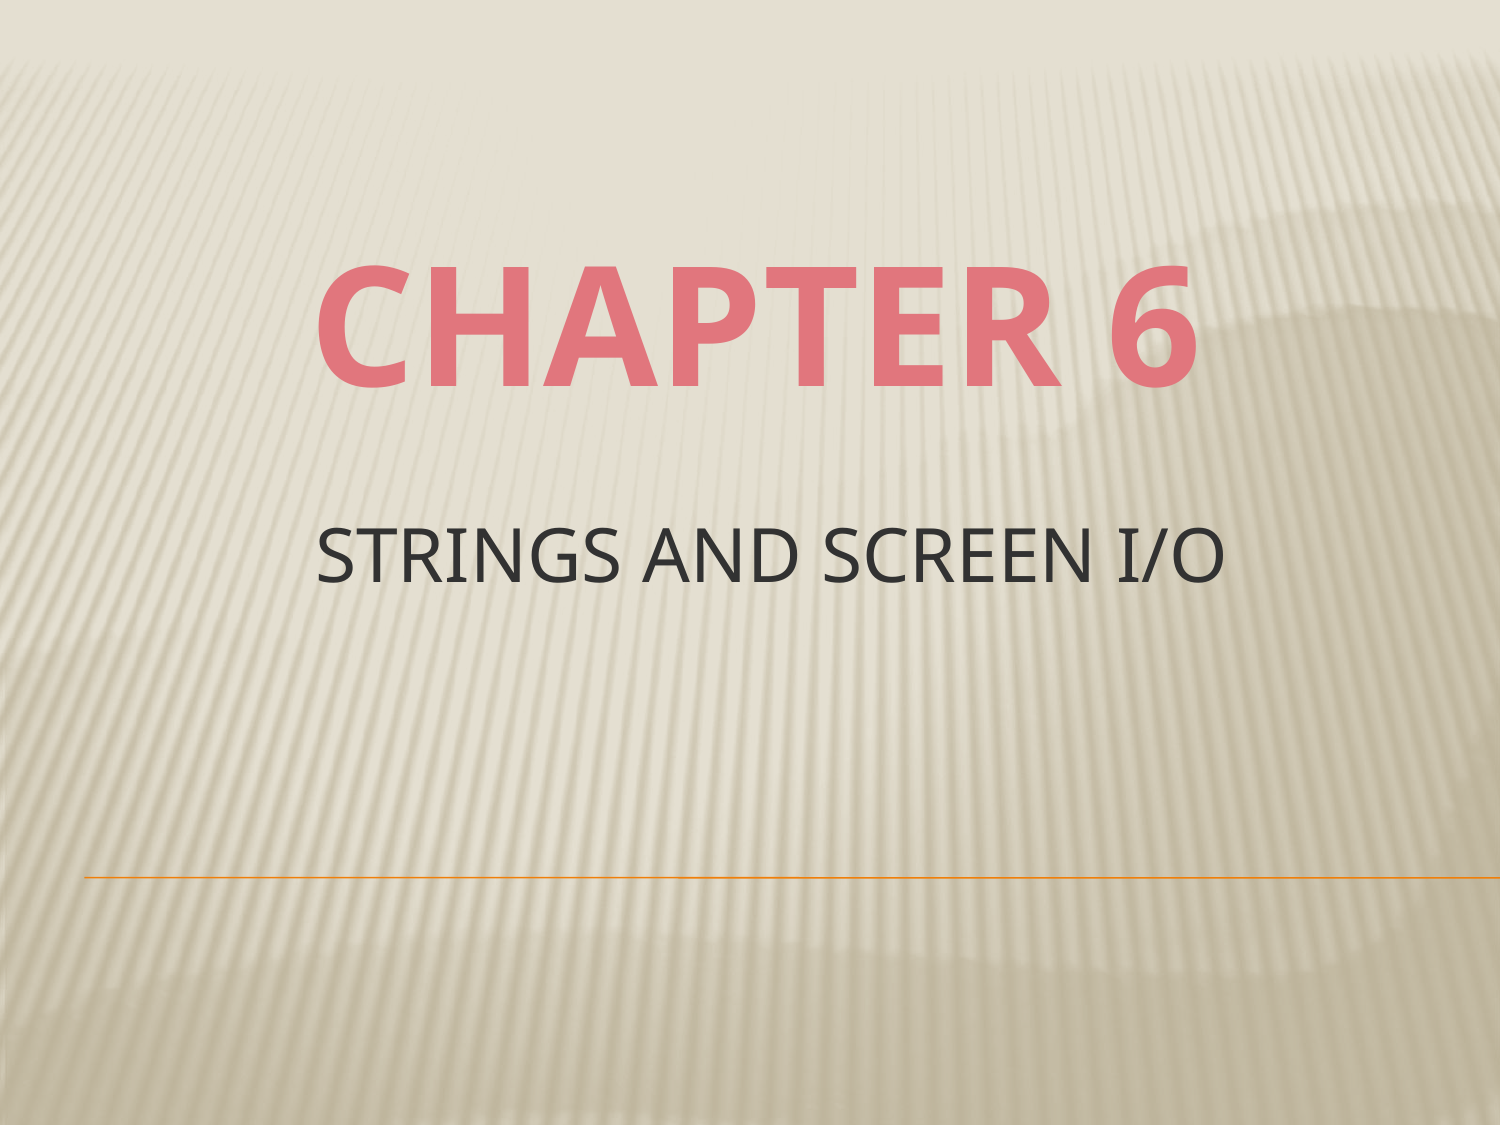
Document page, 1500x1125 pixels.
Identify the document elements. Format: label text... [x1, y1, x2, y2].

title STRINGS AND SCREEN I/O [300, 500, 1500, 701]
picture [0, 0, 1500, 1125]
text_box CHAPTER 6 [137, 212, 1375, 430]
